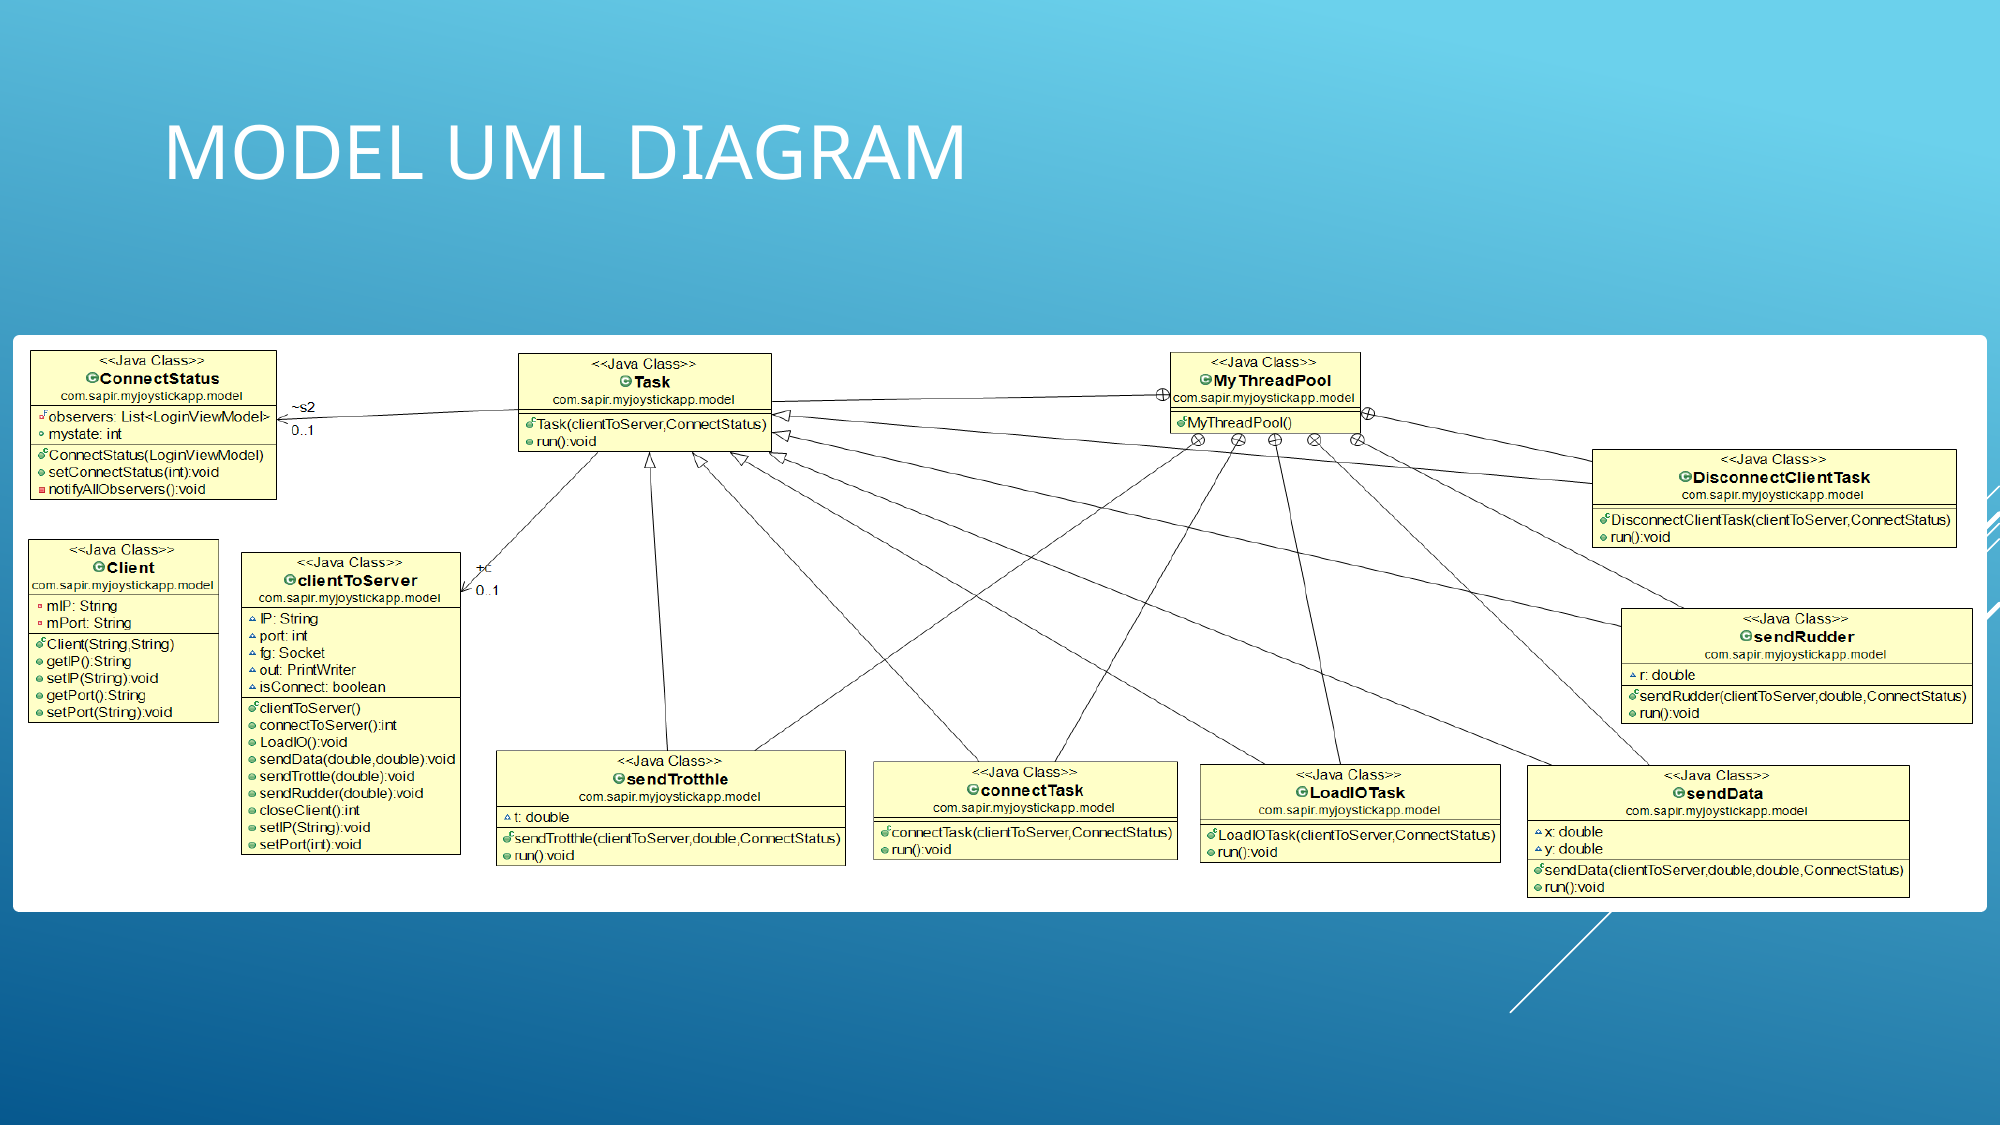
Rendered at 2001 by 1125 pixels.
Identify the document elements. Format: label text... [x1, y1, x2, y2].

title Model UML diagram [147, 25, 1548, 273]
picture [25, 347, 1975, 900]
